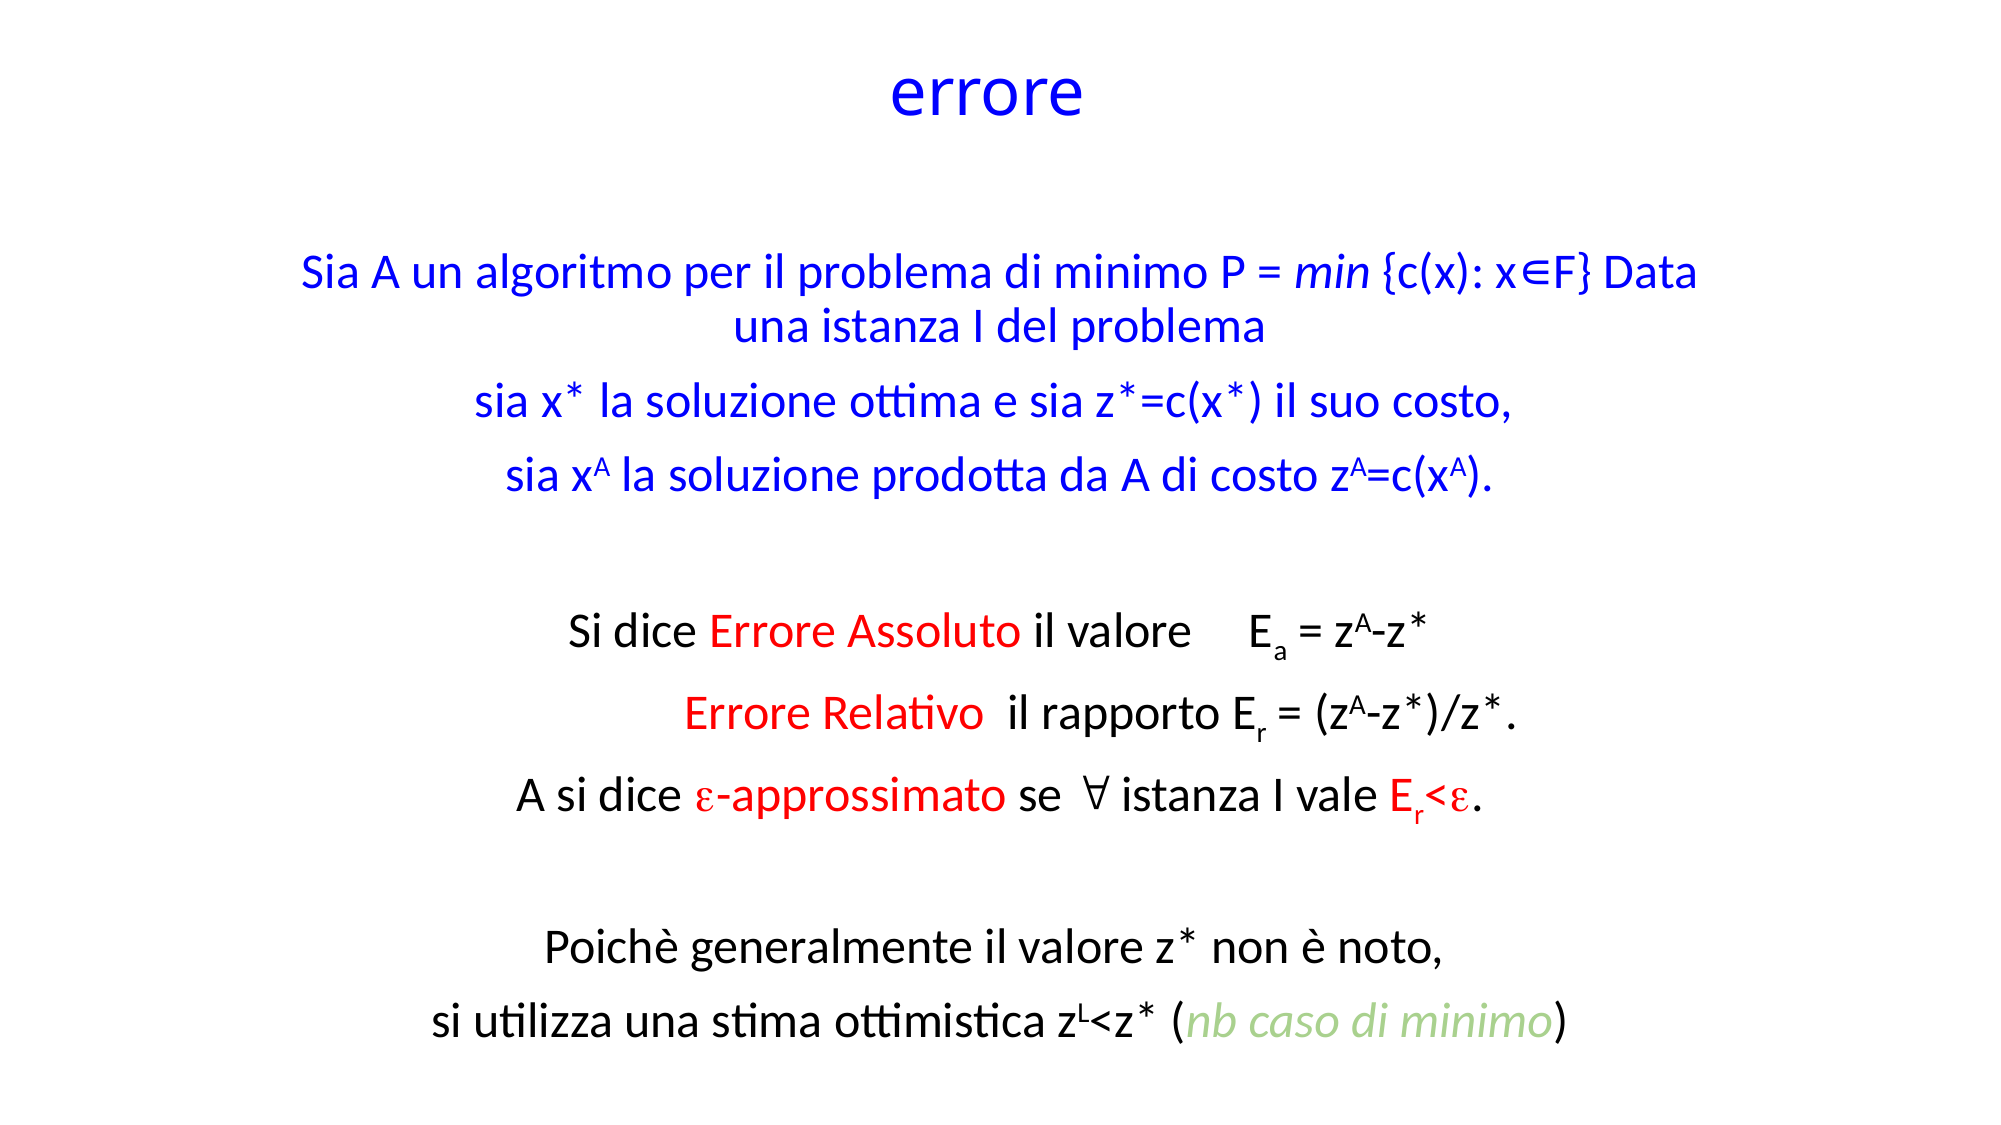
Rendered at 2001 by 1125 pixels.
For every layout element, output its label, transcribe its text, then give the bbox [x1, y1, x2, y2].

title errore [337, 50, 1638, 138]
subtitle Sia A un algoritmo per il problema di minimo P = min {c(x): x∊F} Data una istanza I del problema sia x* la soluzione ottima e sia z*=c(x*) il suo costo, sia xA la soluzione prodotta da A di costo zA=c(xA). Si dice Errore Assoluto il valore Ea = zA-z* Errore Relativo il rapporto Er = (zA-z*)/z*. A si dice e-approssimato se  istanza I vale Er<e. Poichè generalmente il valore z* non è noto, si utilizza una stima ottimistica zL<z* (nb caso di minimo) [249, 237, 1750, 1125]
